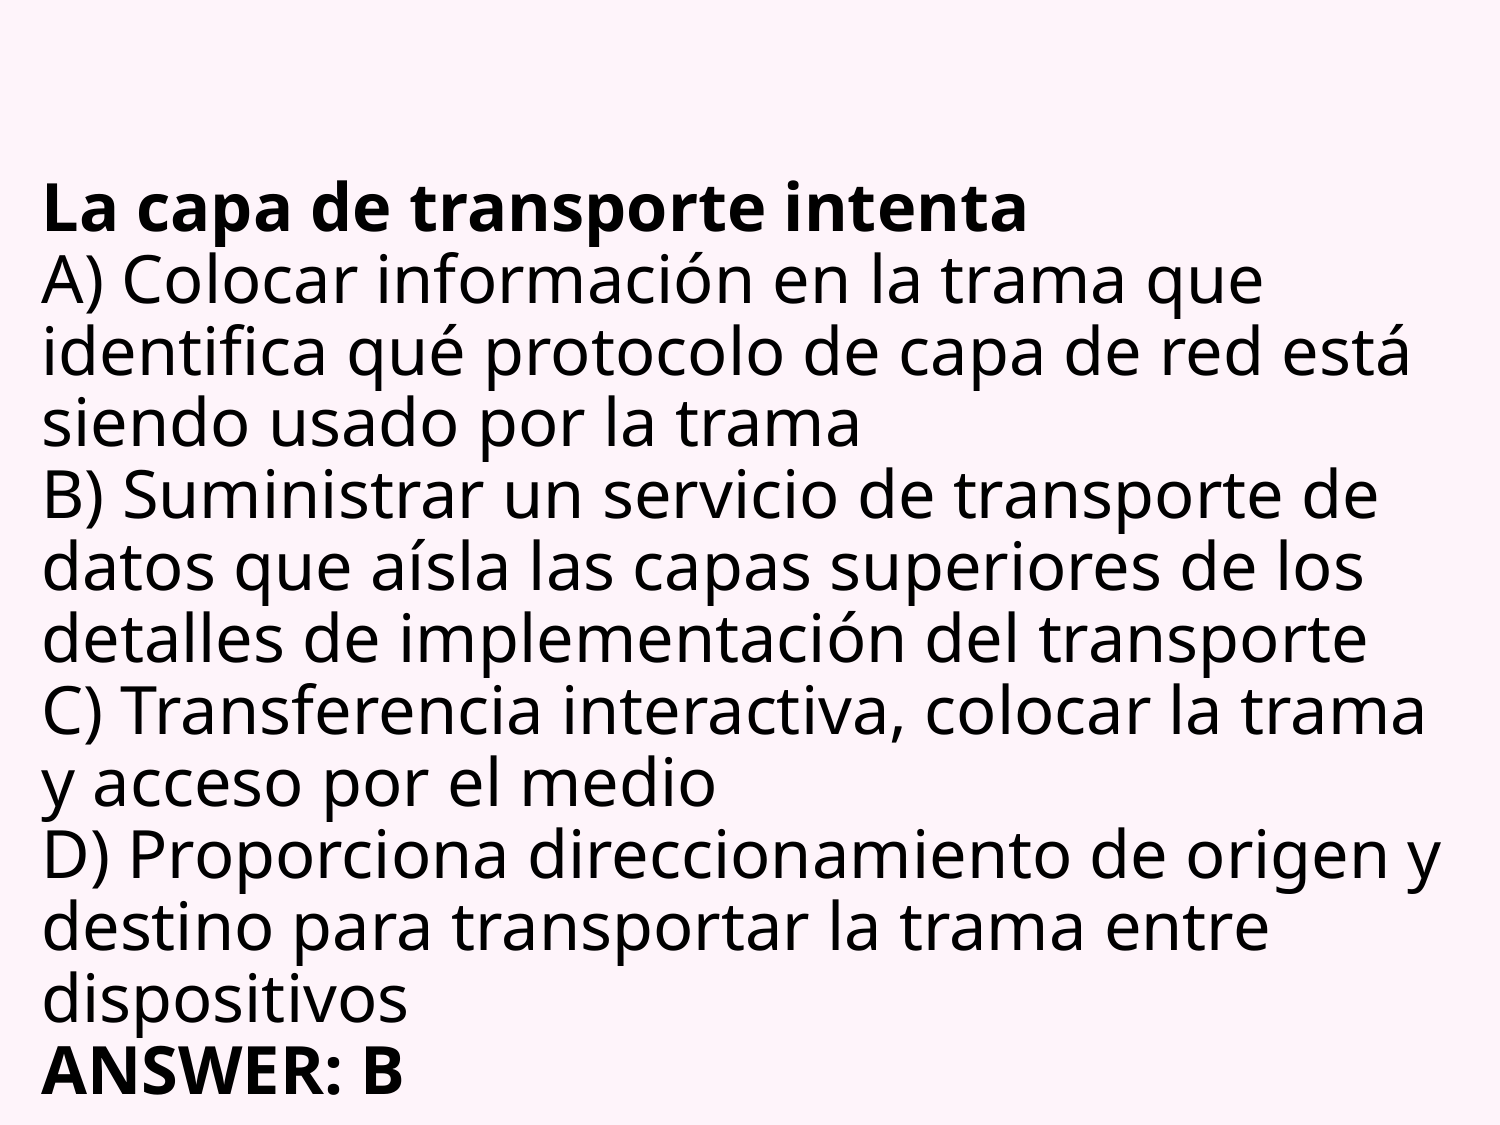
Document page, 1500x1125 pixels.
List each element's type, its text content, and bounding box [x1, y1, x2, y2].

title La capa de transporte intenta A) Colocar información en la trama que identifica qué protocolo de capa de red está siendo usado por la trama B) Suministrar un servicio de transporte de datos que aísla las capas superiores de los detalles de implementación del transporte C) Transferencia interactiva, colocar la trama y acceso por el medio D) Proporciona direccionamiento de origen y destino para transportar la trama entre dispositivos ANSWER: B [26, 166, 1469, 960]
